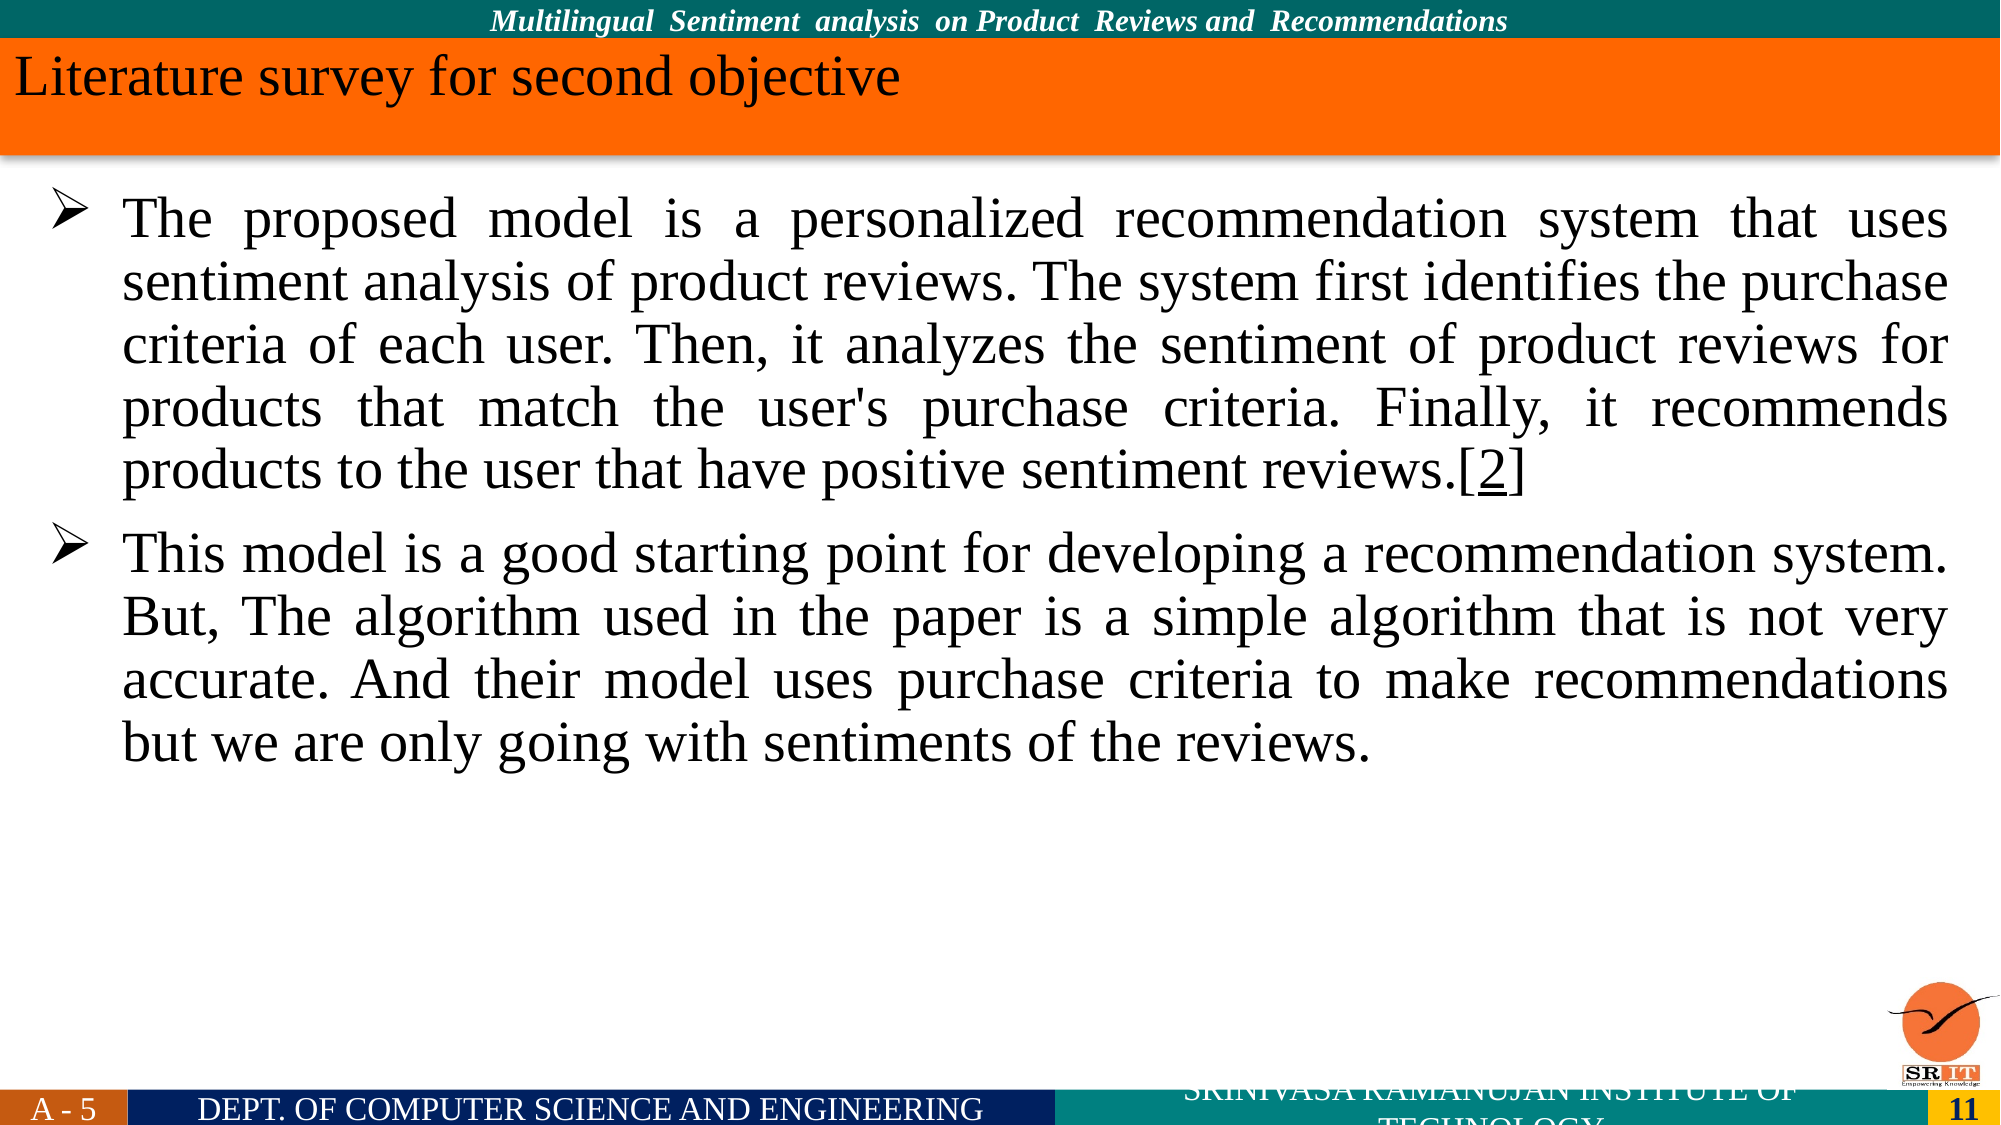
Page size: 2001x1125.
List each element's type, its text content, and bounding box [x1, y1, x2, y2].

picture [1887, 977, 2000, 1090]
list The proposed model is a personalized recommendation system that uses sentiment analysis of product reviews. The system first identifies the purchase criteria of each user. Then, it analyzes the sentiment of product reviews for products that match the user's purchase criteria. Finally, it recommends products to the user that have positive sentiment reviews.[2] This model is a good starting point for developing a recommendation system. But, The algorithm used in the paper is a simple algorithm that is not very accurate. And their model uses purchase criteria to make recommendations but we are only going with sentiments of the reviews. [32, 179, 1965, 1065]
title Literature survey for second objective [0, 38, 2000, 156]
